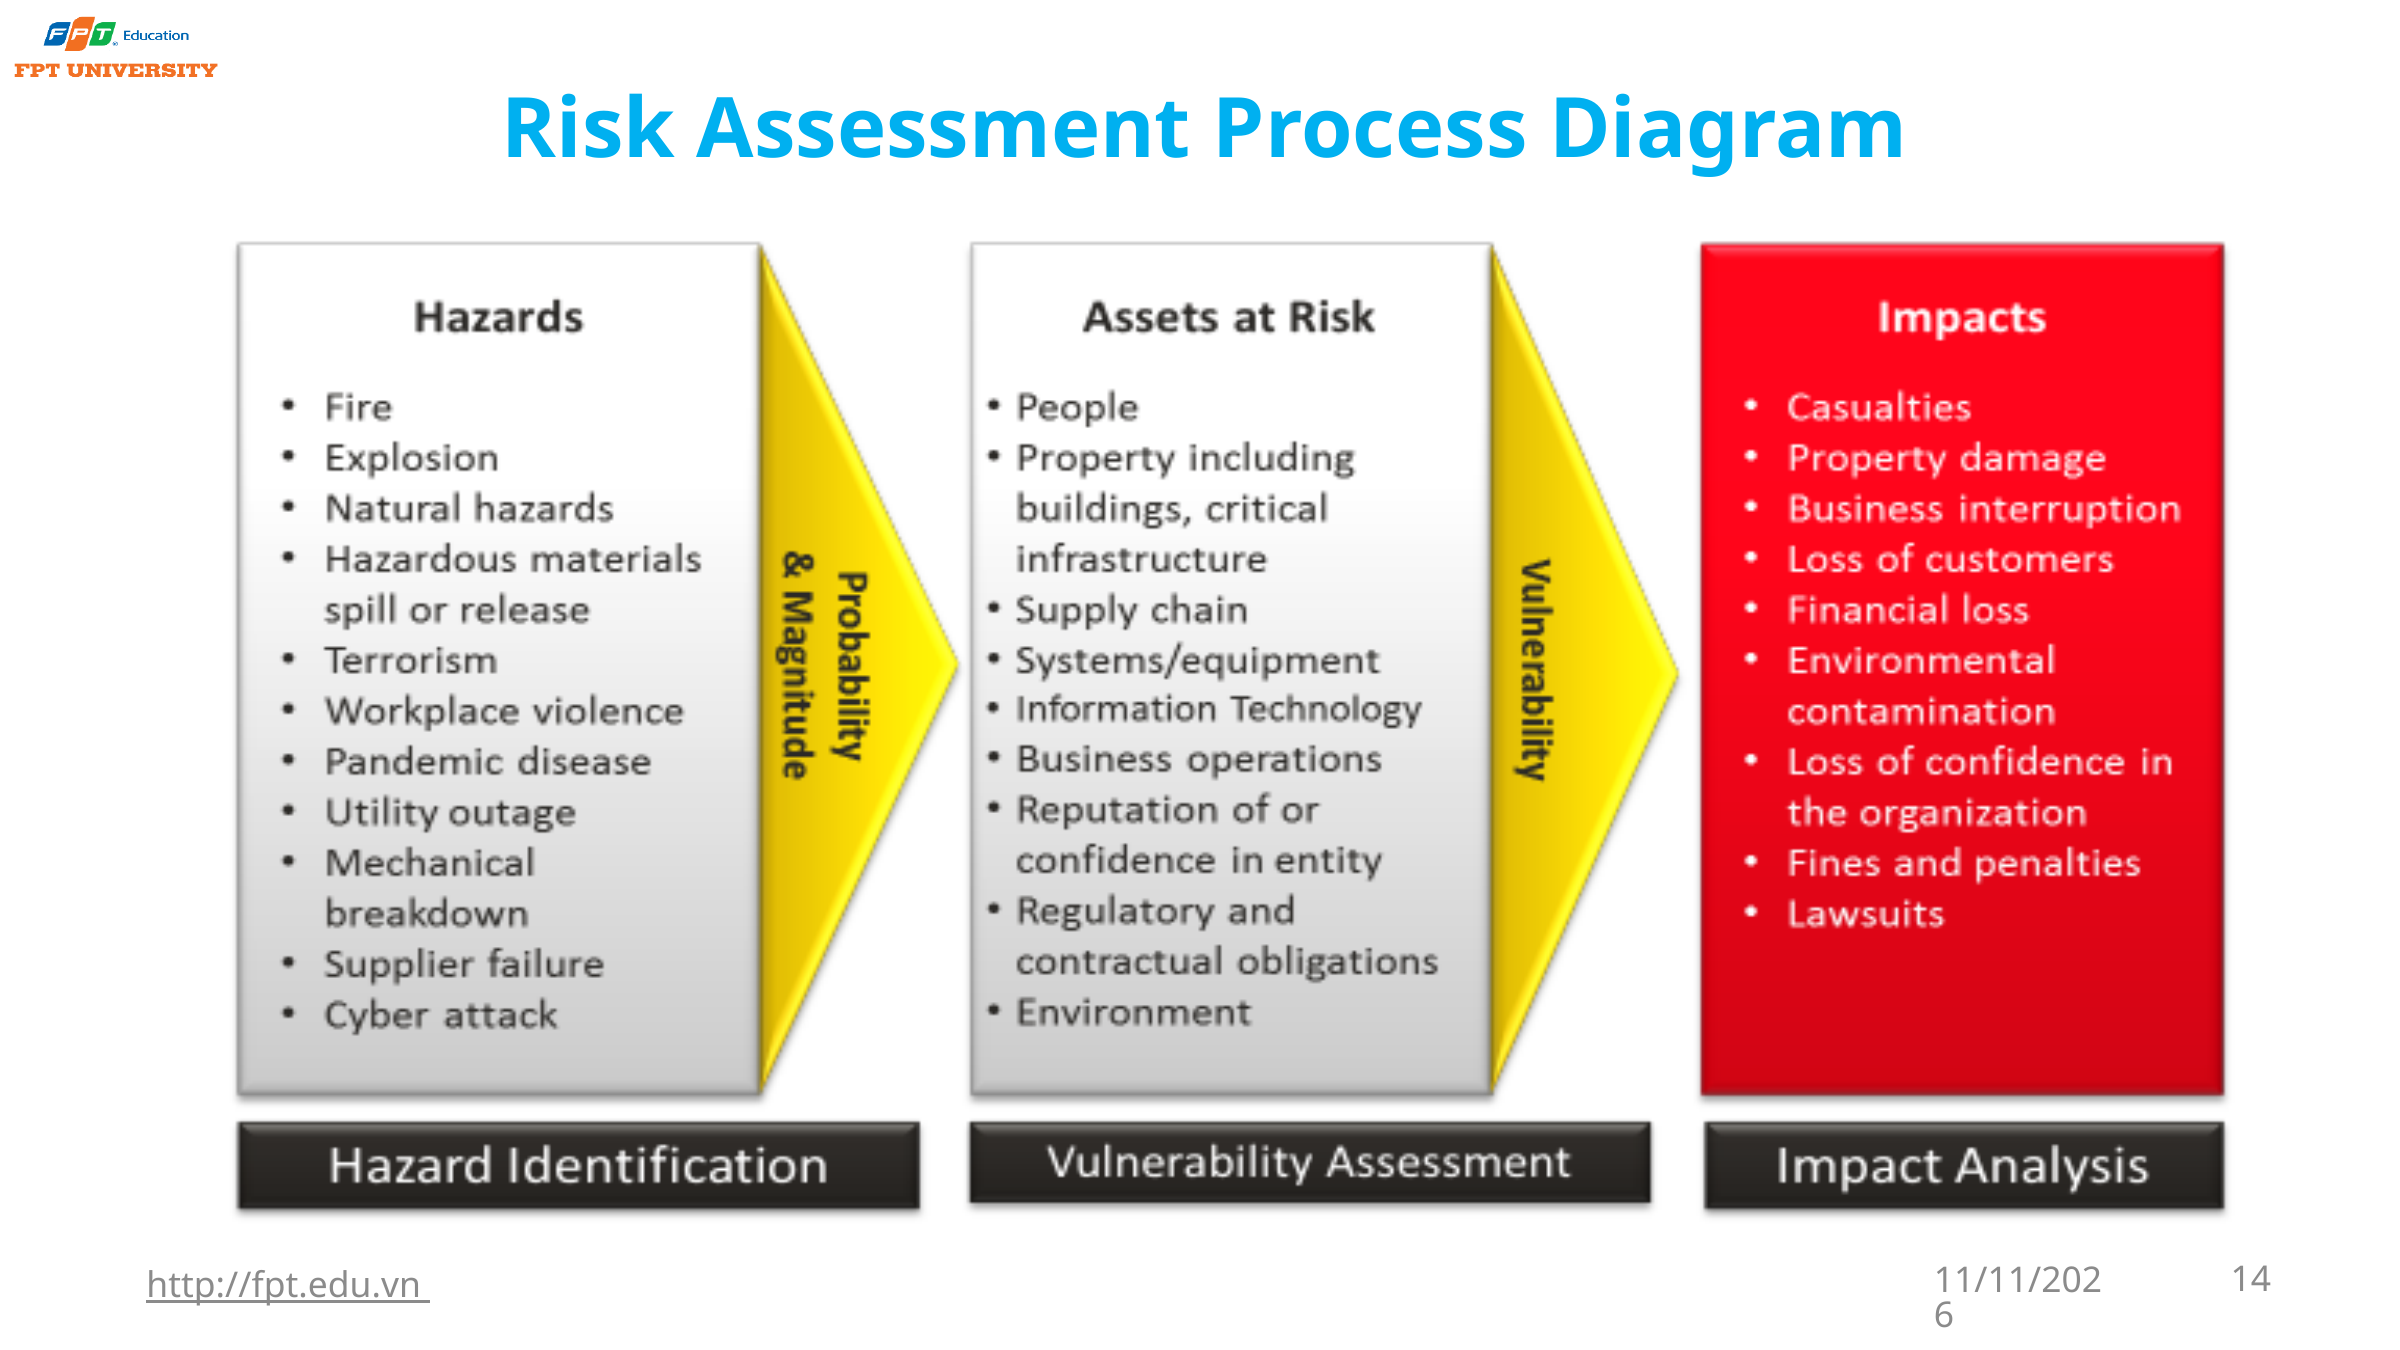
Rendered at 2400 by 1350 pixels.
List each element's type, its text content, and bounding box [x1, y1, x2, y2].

picture [224, 237, 2238, 1251]
footer http://fpt.edu.vn [125, 1250, 885, 1322]
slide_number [1912, 1260, 2138, 1313]
title Risk Assessment Process Diagram [125, 36, 2285, 213]
slide_number 14 [2175, 1250, 2293, 1312]
picture [0, 0, 225, 93]
